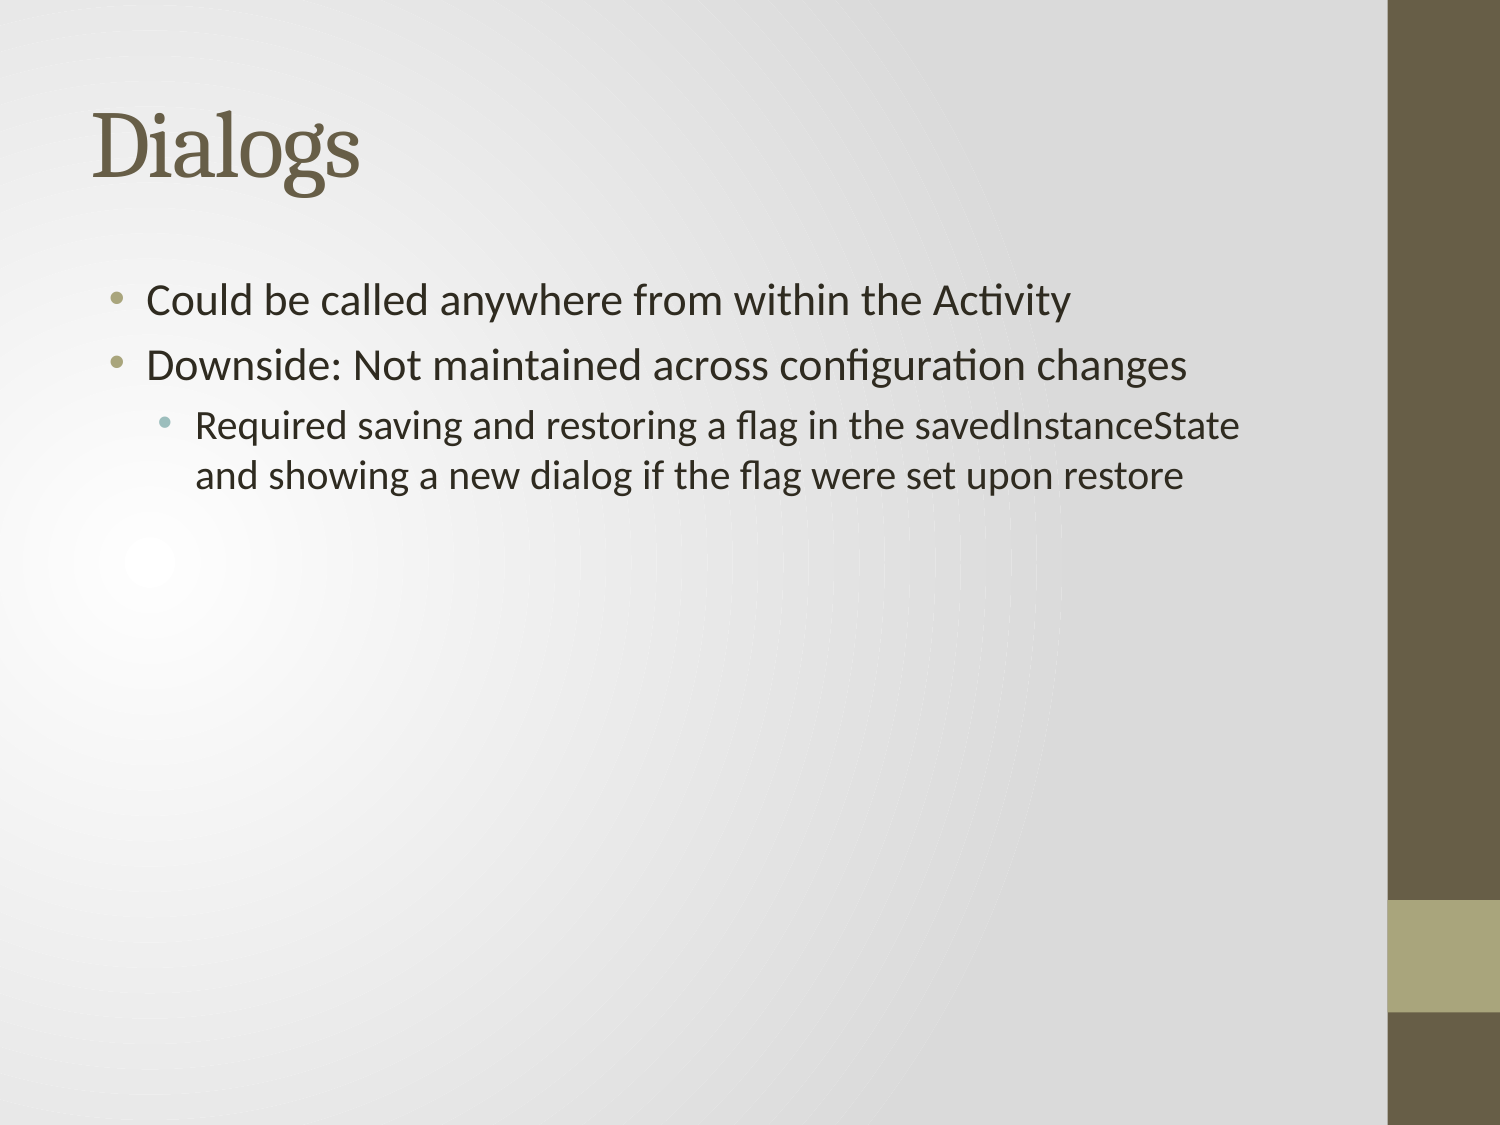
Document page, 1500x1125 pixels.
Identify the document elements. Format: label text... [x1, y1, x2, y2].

list Could be called anywhere from within the Activity Downside: Not maintained across configuration changes Required saving and restoring a flag in the savedInstanceState and showing a new dialog if the flag were set upon restore [75, 262, 1325, 1050]
title Dialogs [75, 45, 1325, 233]
